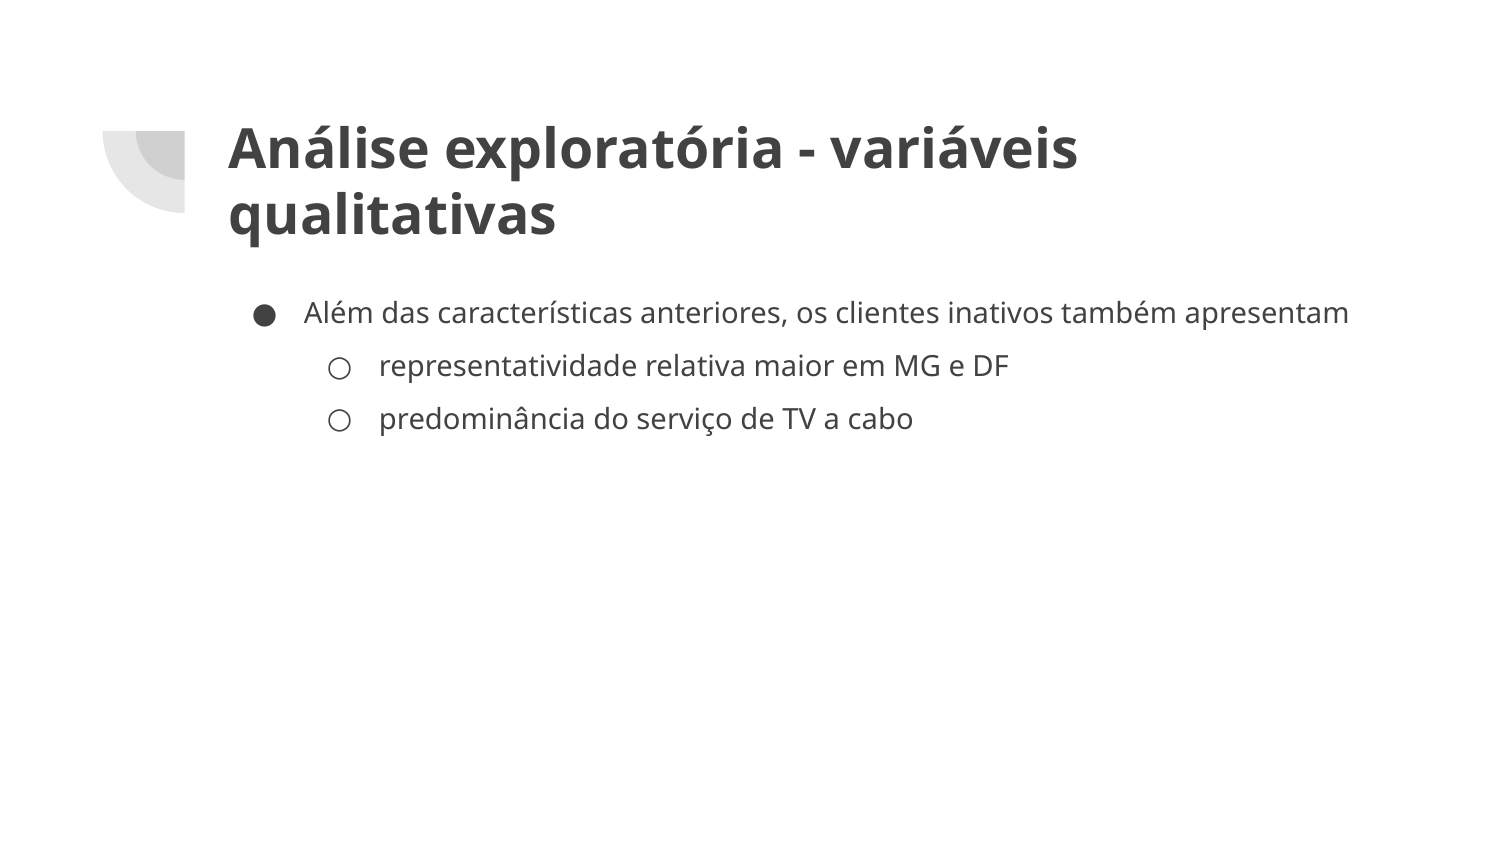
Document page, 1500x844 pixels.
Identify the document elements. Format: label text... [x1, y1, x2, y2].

title Análise exploratória - variáveis qualitativas [213, 98, 1368, 262]
list Além das características anteriores, os clientes inativos também apresentam representatividade relativa maior em MG e DF predominância do serviço de TV a cabo [213, 262, 1368, 680]
